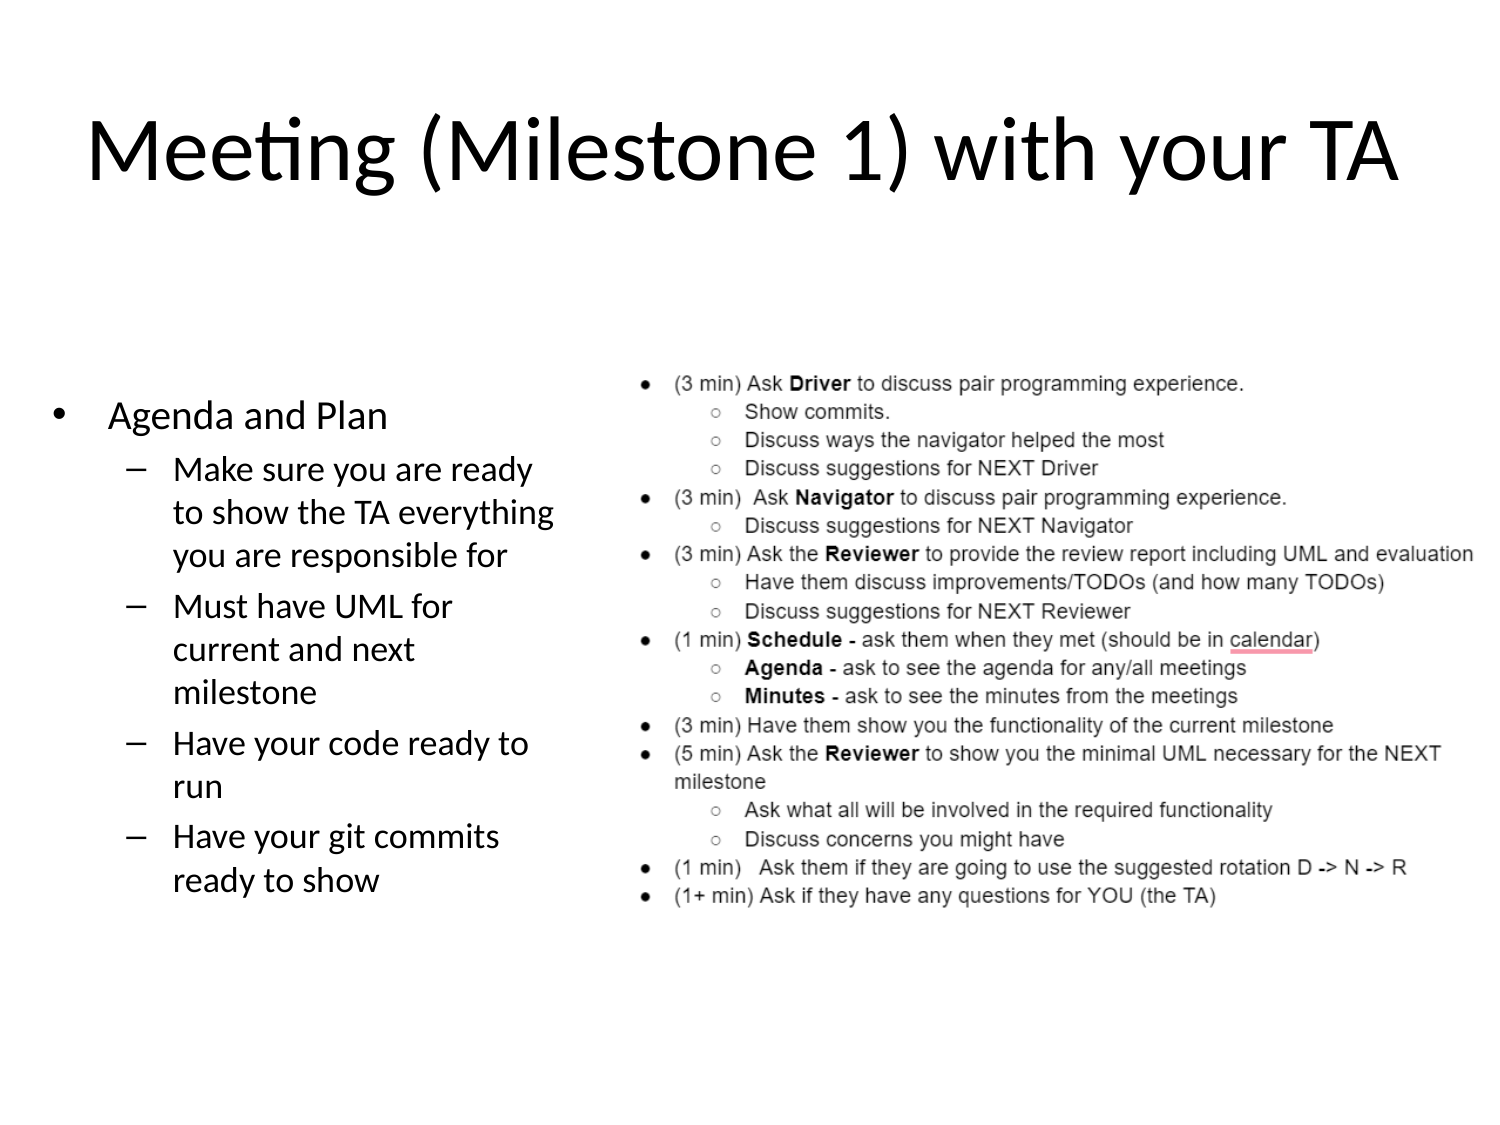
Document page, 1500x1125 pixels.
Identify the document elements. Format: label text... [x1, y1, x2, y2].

picture [624, 364, 1484, 917]
title Meeting (Milestone 1) with your TA [37, 62, 1450, 226]
list Agenda and Plan Make sure you are ready to show the TA everything you are responsible for Must have UML for current and next milestone Have your code ready to run Have your git commits ready to show [37, 380, 577, 917]
